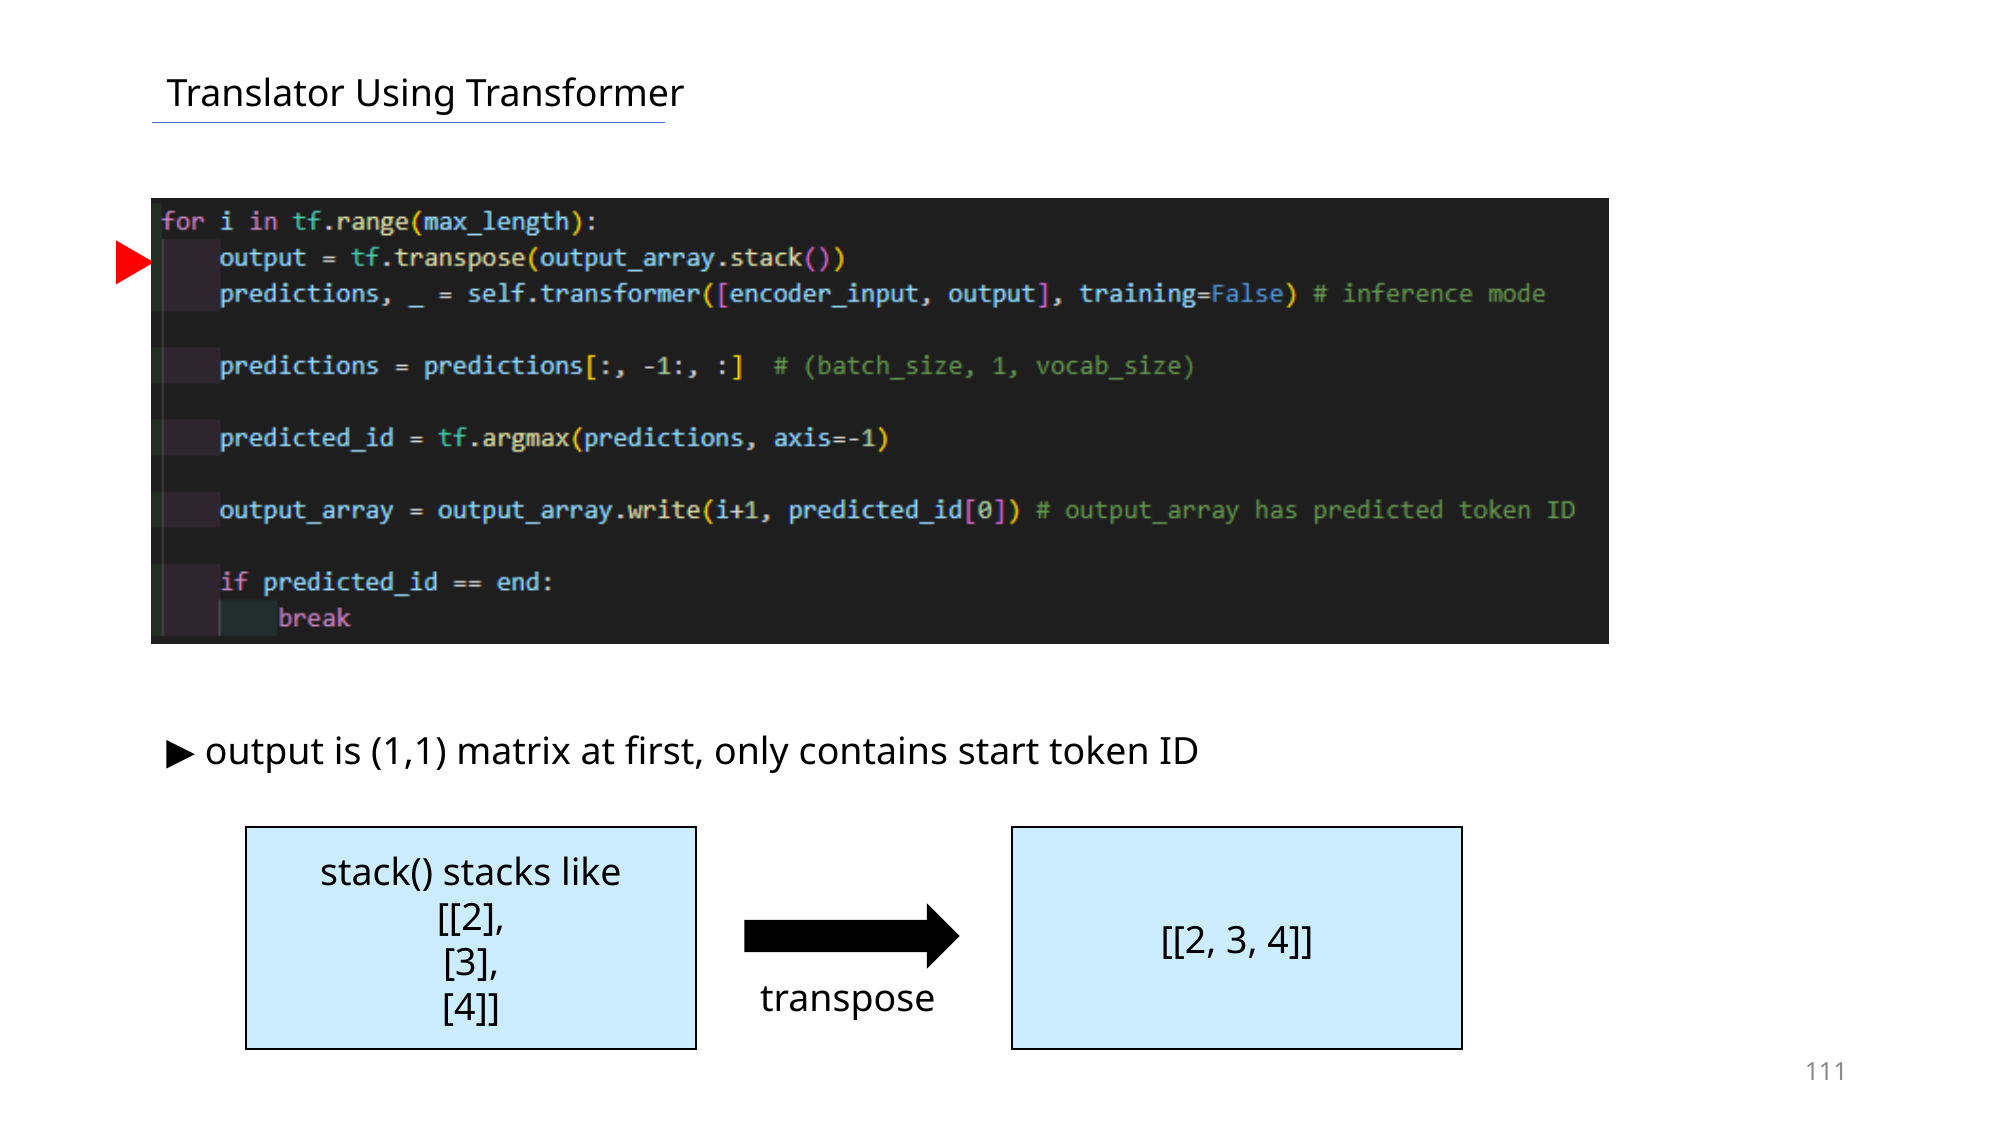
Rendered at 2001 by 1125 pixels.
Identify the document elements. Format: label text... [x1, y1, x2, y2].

picture [151, 198, 1609, 644]
text_box [116, 240, 151, 285]
text_box transpose [745, 966, 956, 1027]
text_box [744, 903, 960, 966]
text_box Translator Using Transformer [151, 61, 836, 122]
text_box [[2, 3, 4]] [1011, 826, 1463, 1050]
slide_number 111 [1412, 1042, 1863, 1103]
text_box ▶ output is (1,1) matrix at first, only contains start token ID [151, 719, 1917, 780]
text_box stack() stacks like [[2], [3], [4]] [245, 826, 697, 1050]
